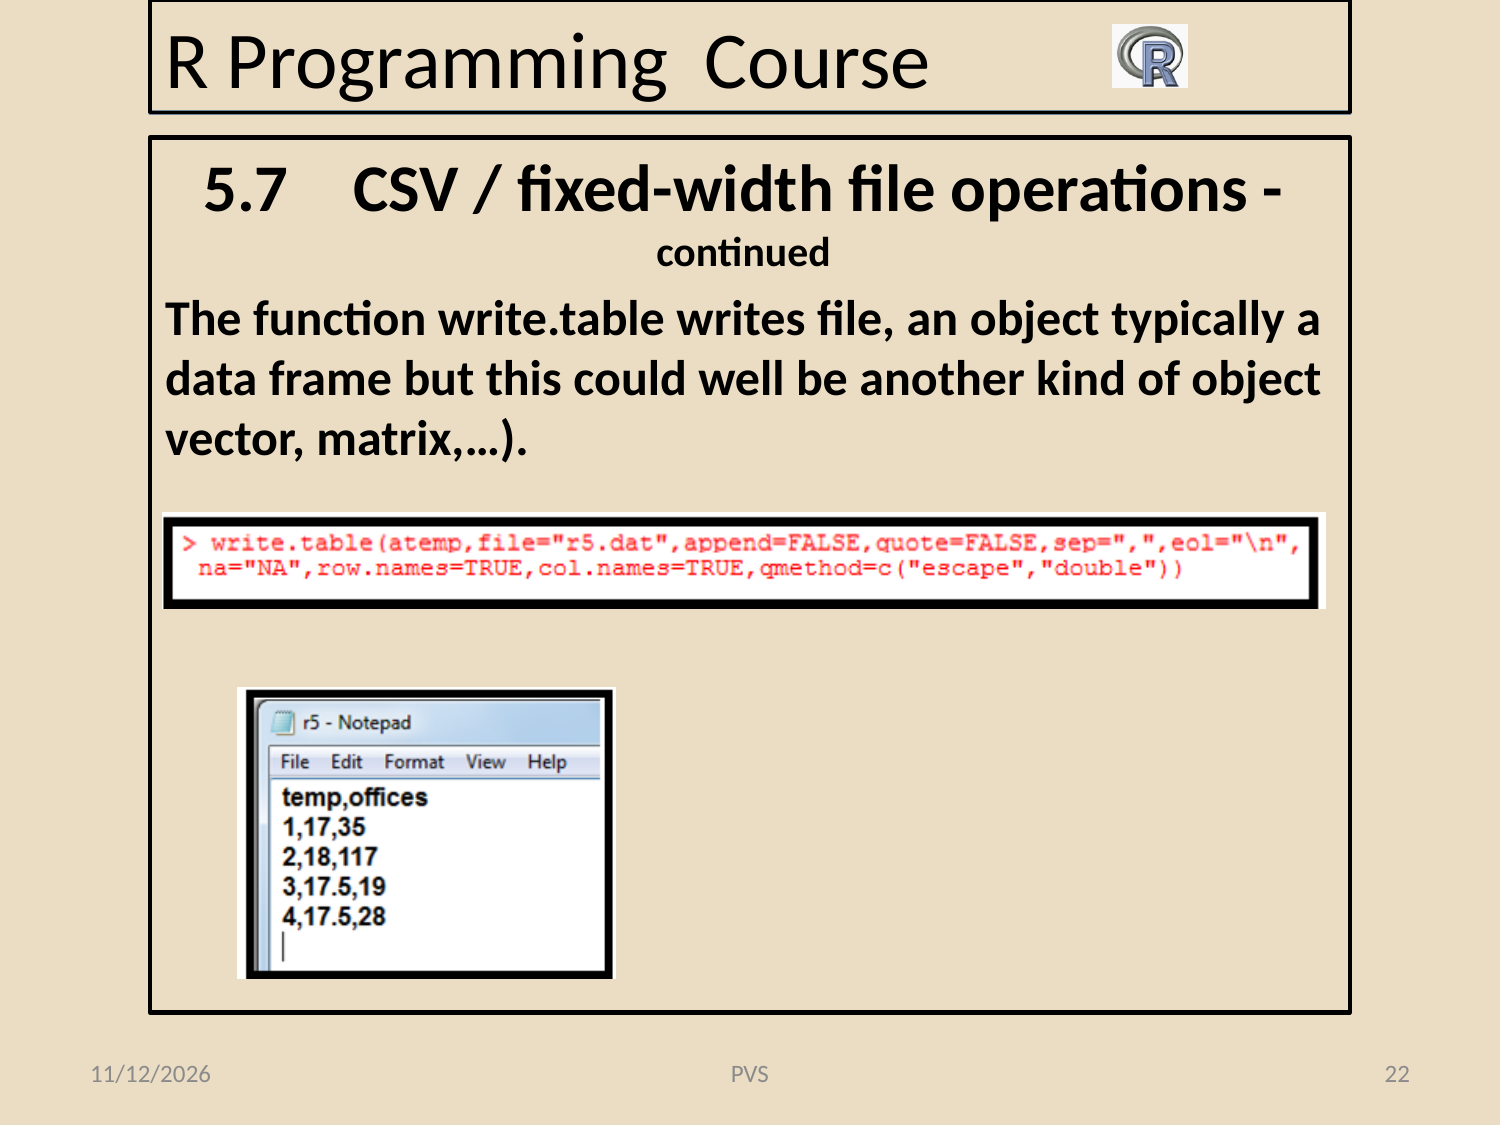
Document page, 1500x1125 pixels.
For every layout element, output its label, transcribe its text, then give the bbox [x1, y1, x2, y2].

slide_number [75, 1042, 425, 1103]
picture [237, 687, 617, 979]
slide_number 22 [1074, 1042, 1425, 1103]
title R Programming Course [150, 0, 1350, 113]
text_box The function write.table writes file, an object typically a data frame but this could well be another kind of object vector, matrix,…). [149, 277, 1338, 473]
footer PVS [512, 1042, 988, 1103]
picture [162, 512, 1326, 609]
text_box 5.7 CSV / fixed-width file operations - continued [149, 137, 1338, 277]
text_box [148, 135, 1352, 1015]
